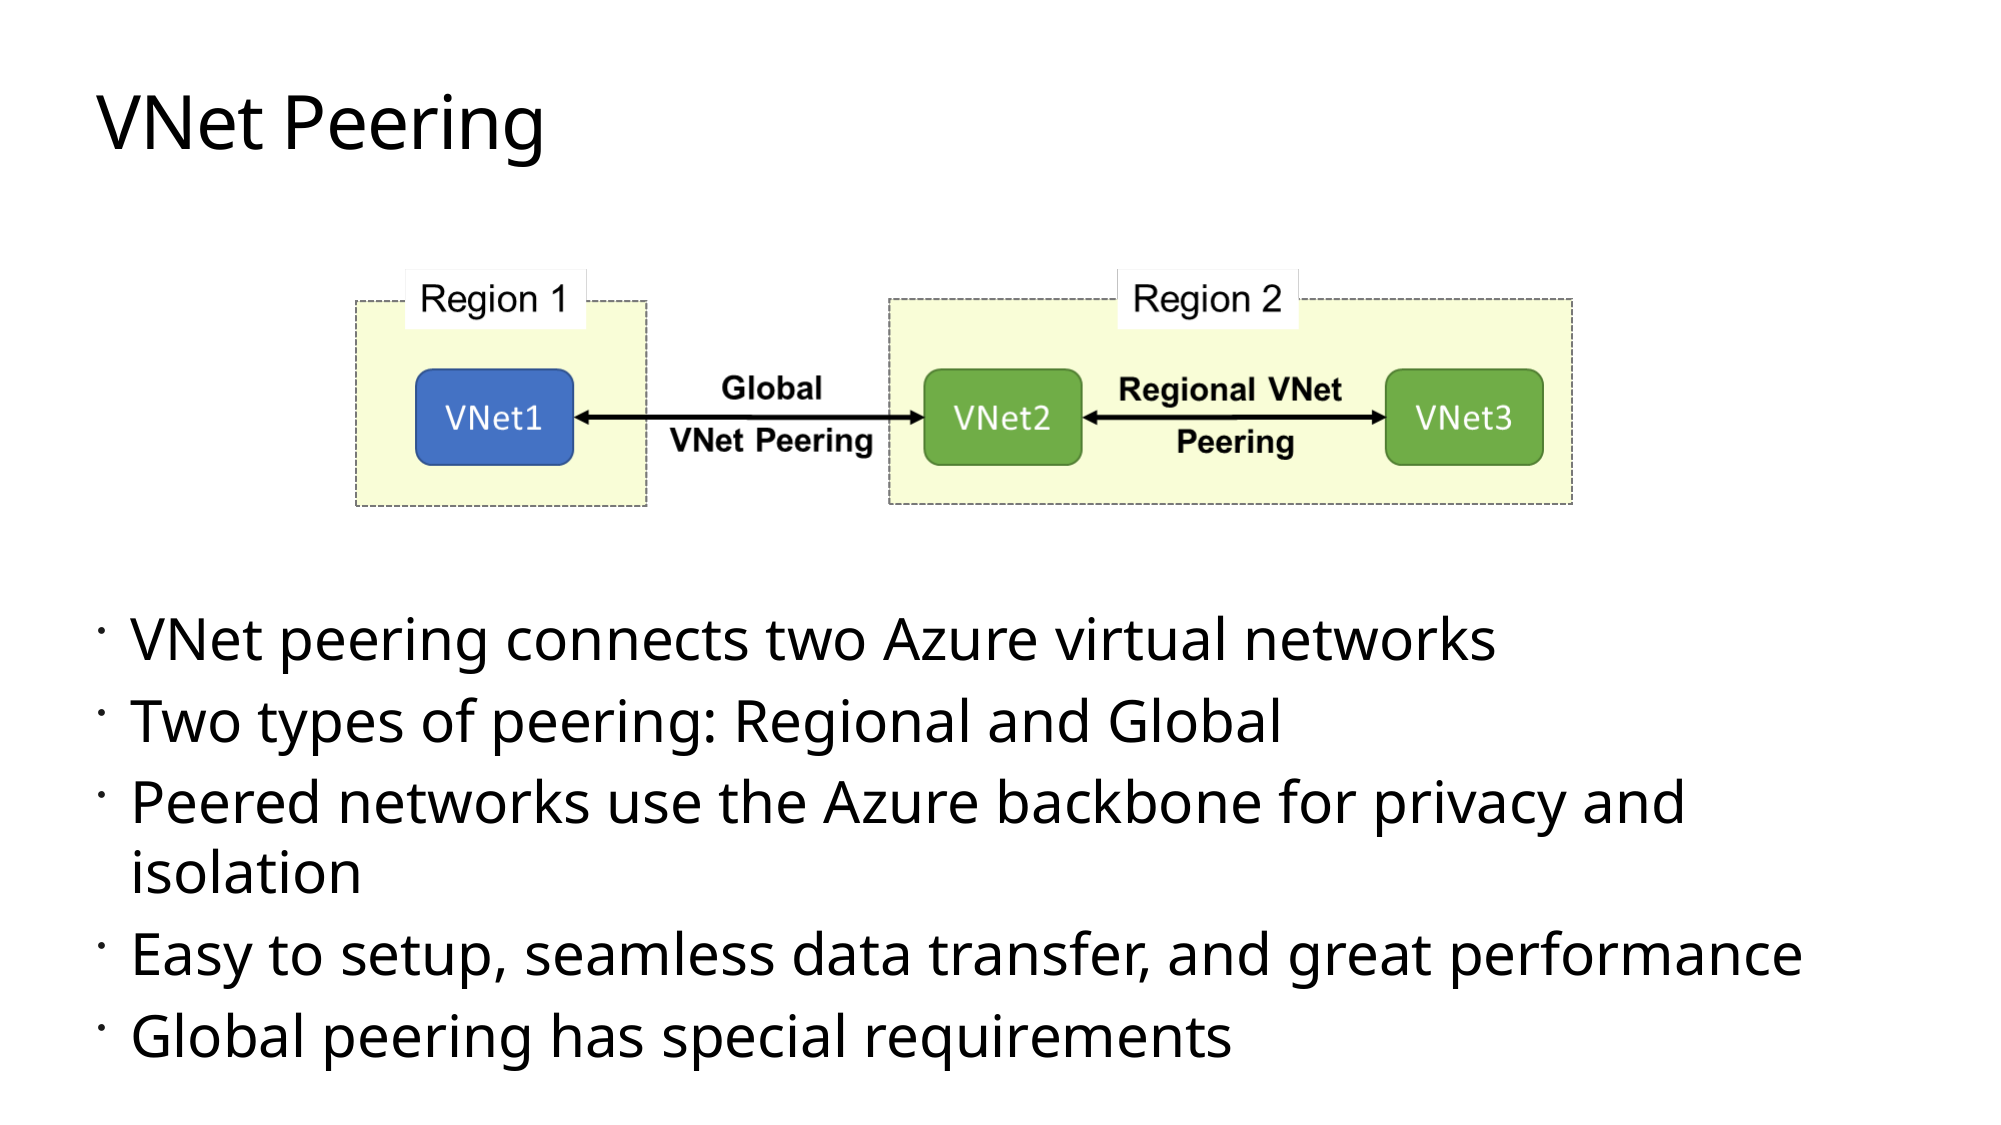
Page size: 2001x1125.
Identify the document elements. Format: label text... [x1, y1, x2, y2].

picture [355, 261, 1573, 507]
list VNet peering connects two Azure virtual networks Two types of peering: Regional and Global Peered networks use the Azure backbone for privacy and isolation Easy to setup, seamless data transfer, and great performance Global peering has special requirements [92, 602, 1902, 1013]
title VNet Peering [96, 75, 1904, 166]
